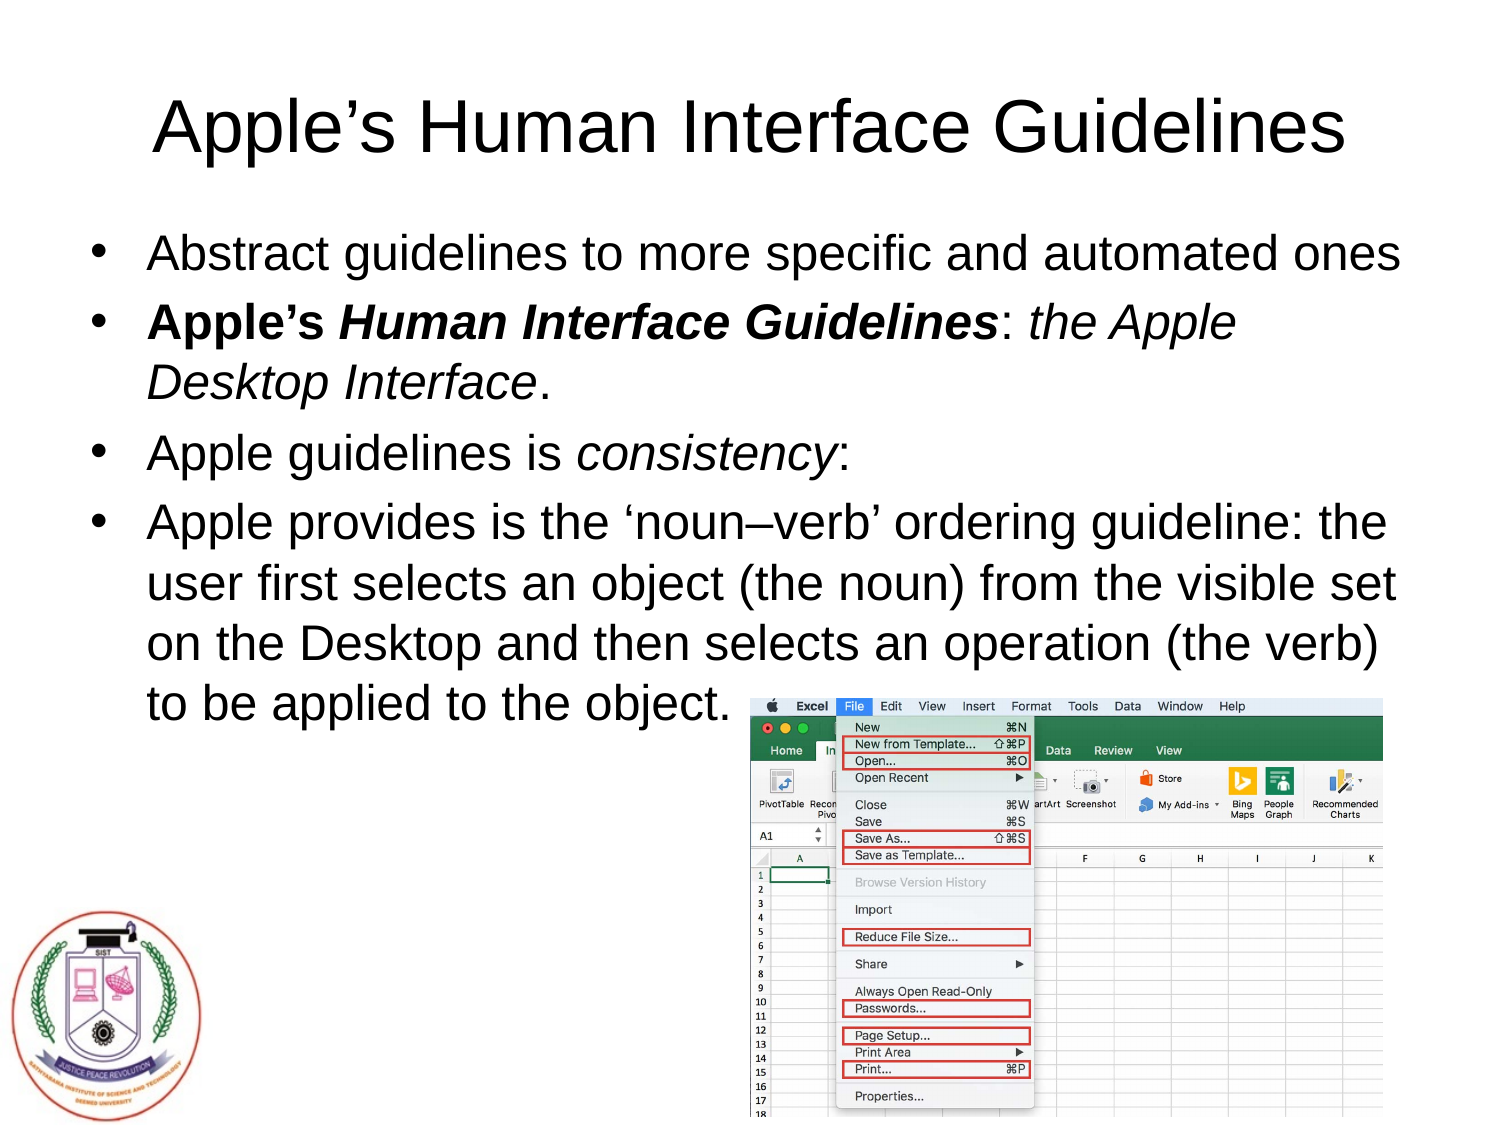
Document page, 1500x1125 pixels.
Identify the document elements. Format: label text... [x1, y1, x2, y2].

picture [0, 907, 213, 1125]
title Apple’s Human Interface Guidelines [75, 45, 1425, 200]
list Abstract guidelines to more specific and automated ones Apple’s Human Interface Guidelines: the Apple Desktop Interface. Apple guidelines is consistency: Apple provides is the ‘noun–verb’ ordering guideline: the user first selects an object (the noun) from the visible set on the Desktop and then selects an operation (the verb) to be applied to the object. [75, 212, 1425, 1005]
picture [749, 697, 1383, 1117]
